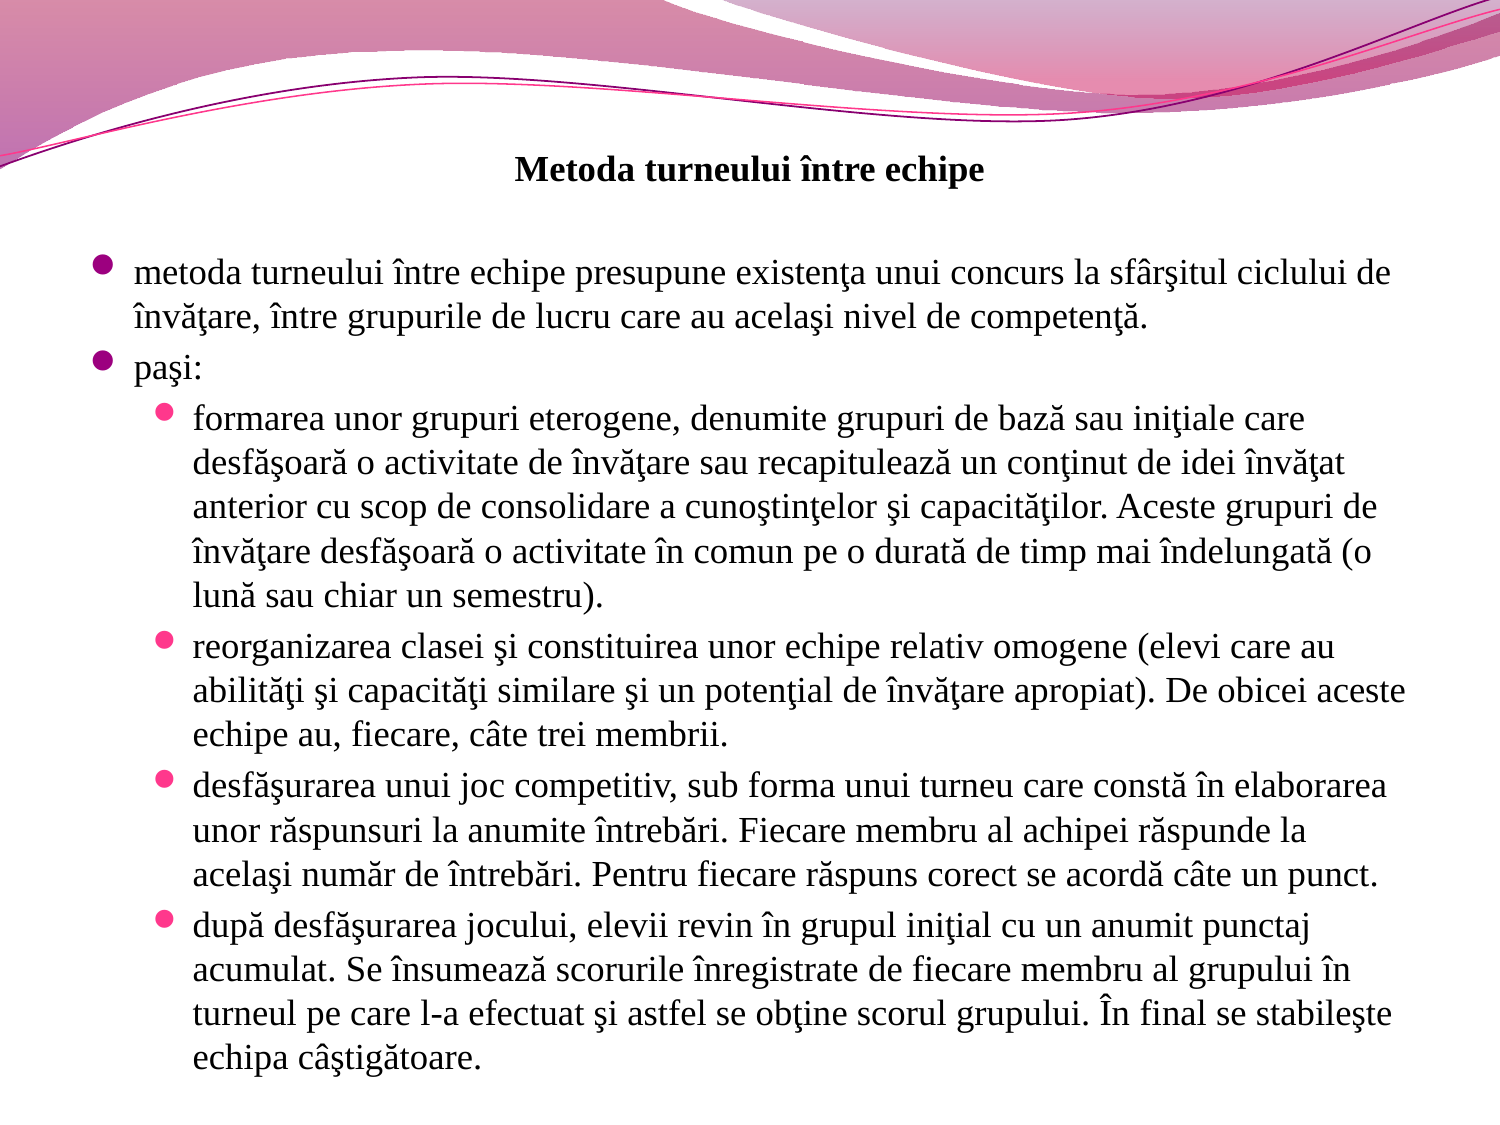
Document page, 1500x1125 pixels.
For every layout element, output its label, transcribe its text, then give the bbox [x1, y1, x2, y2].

list Metoda turneului între echipe metoda turneului între echipe presupune existenţa unui concurs la sfârşitul ciclului de învăţare, între grupurile de lucru care au acelaşi nivel de competenţă. paşi: formarea unor grupuri eterogene, denumite grupuri de bază sau iniţiale care desfăşoară o activitate de învăţare sau recapitulează un conţinut de idei învăţat anterior cu scop de consolidare a cunoştinţelor şi capacităţilor. Aceste grupuri de învăţare desfăşoară o activitate în comun pe o durată de timp mai îndelungată (o lună sau chiar un semestru). reorganizarea clasei şi constituirea unor echipe relativ omogene (elevi care au abilităţi şi capacităţi similare şi un potenţial de învăţare apropiat). De obicei aceste echipe au, fiecare, câte trei membrii. desfăşurarea unui joc competitiv, sub forma unui turneu care constă în elaborarea unor răspunsuri la anumite întrebări. Fiecare membru al achipei răspunde la acelaşi număr de întrebări. Pentru fiecare răspuns corect se acordă câte un punct. după desfăşurarea jocului, elevii revin în grupul iniţial cu un anumit punctaj acumulat. Se însumează scorurile înregistrate de fiecare membru al grupului în turneul pe care l-a efectuat şi astfel se obţine scorul grupului. În final se stabileşte echipa câştigătoare. [75, 137, 1425, 1125]
